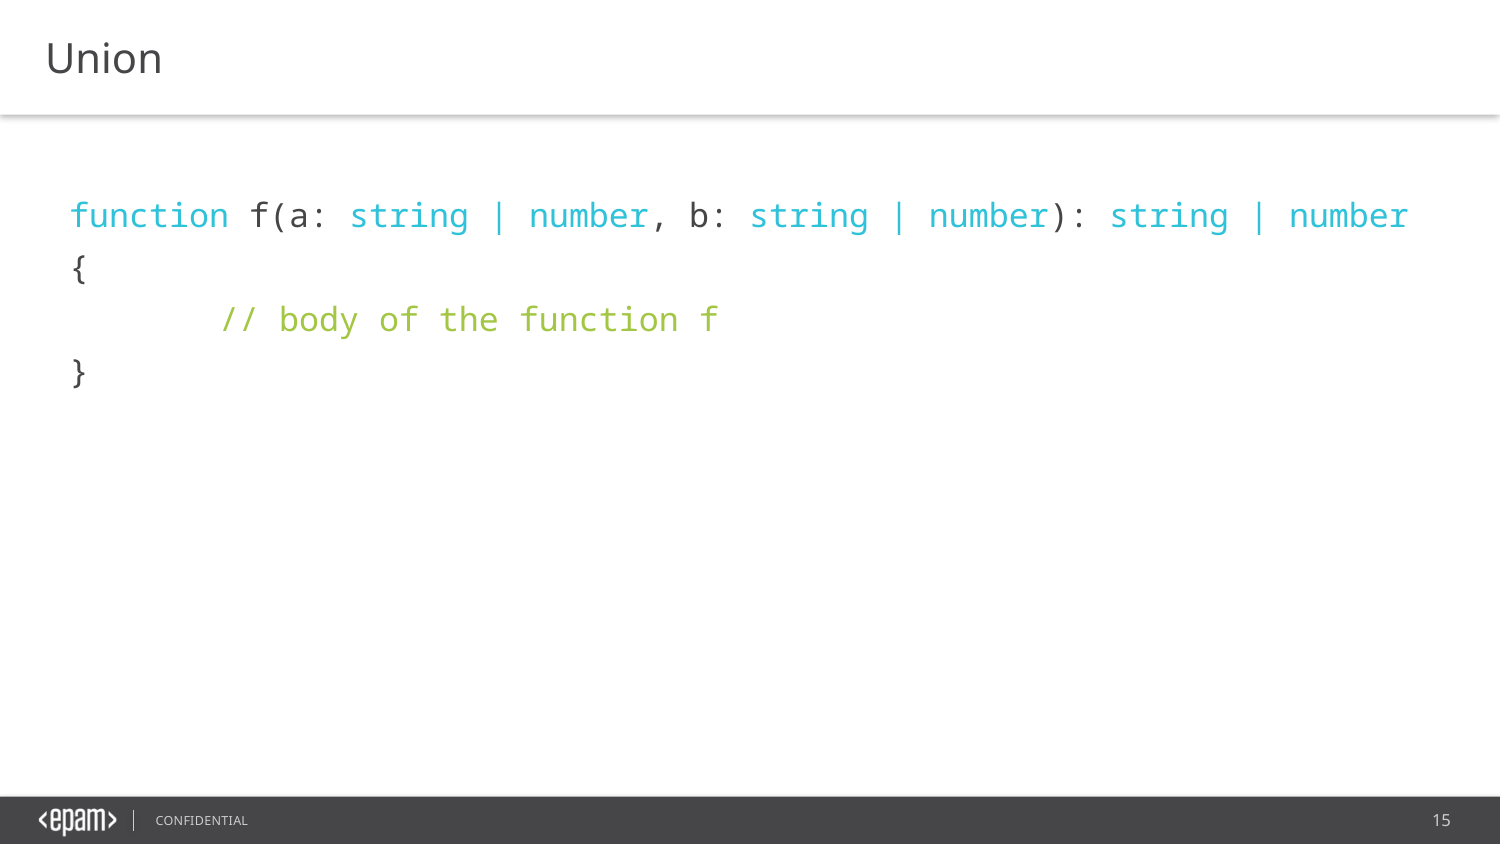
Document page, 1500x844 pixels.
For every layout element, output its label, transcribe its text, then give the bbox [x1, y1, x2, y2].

list function f(a: string | number, b: string | number): string | number { // body of the function f } [57, 176, 1426, 732]
list Union [0, 0, 1500, 115]
picture [38, 808, 117, 837]
